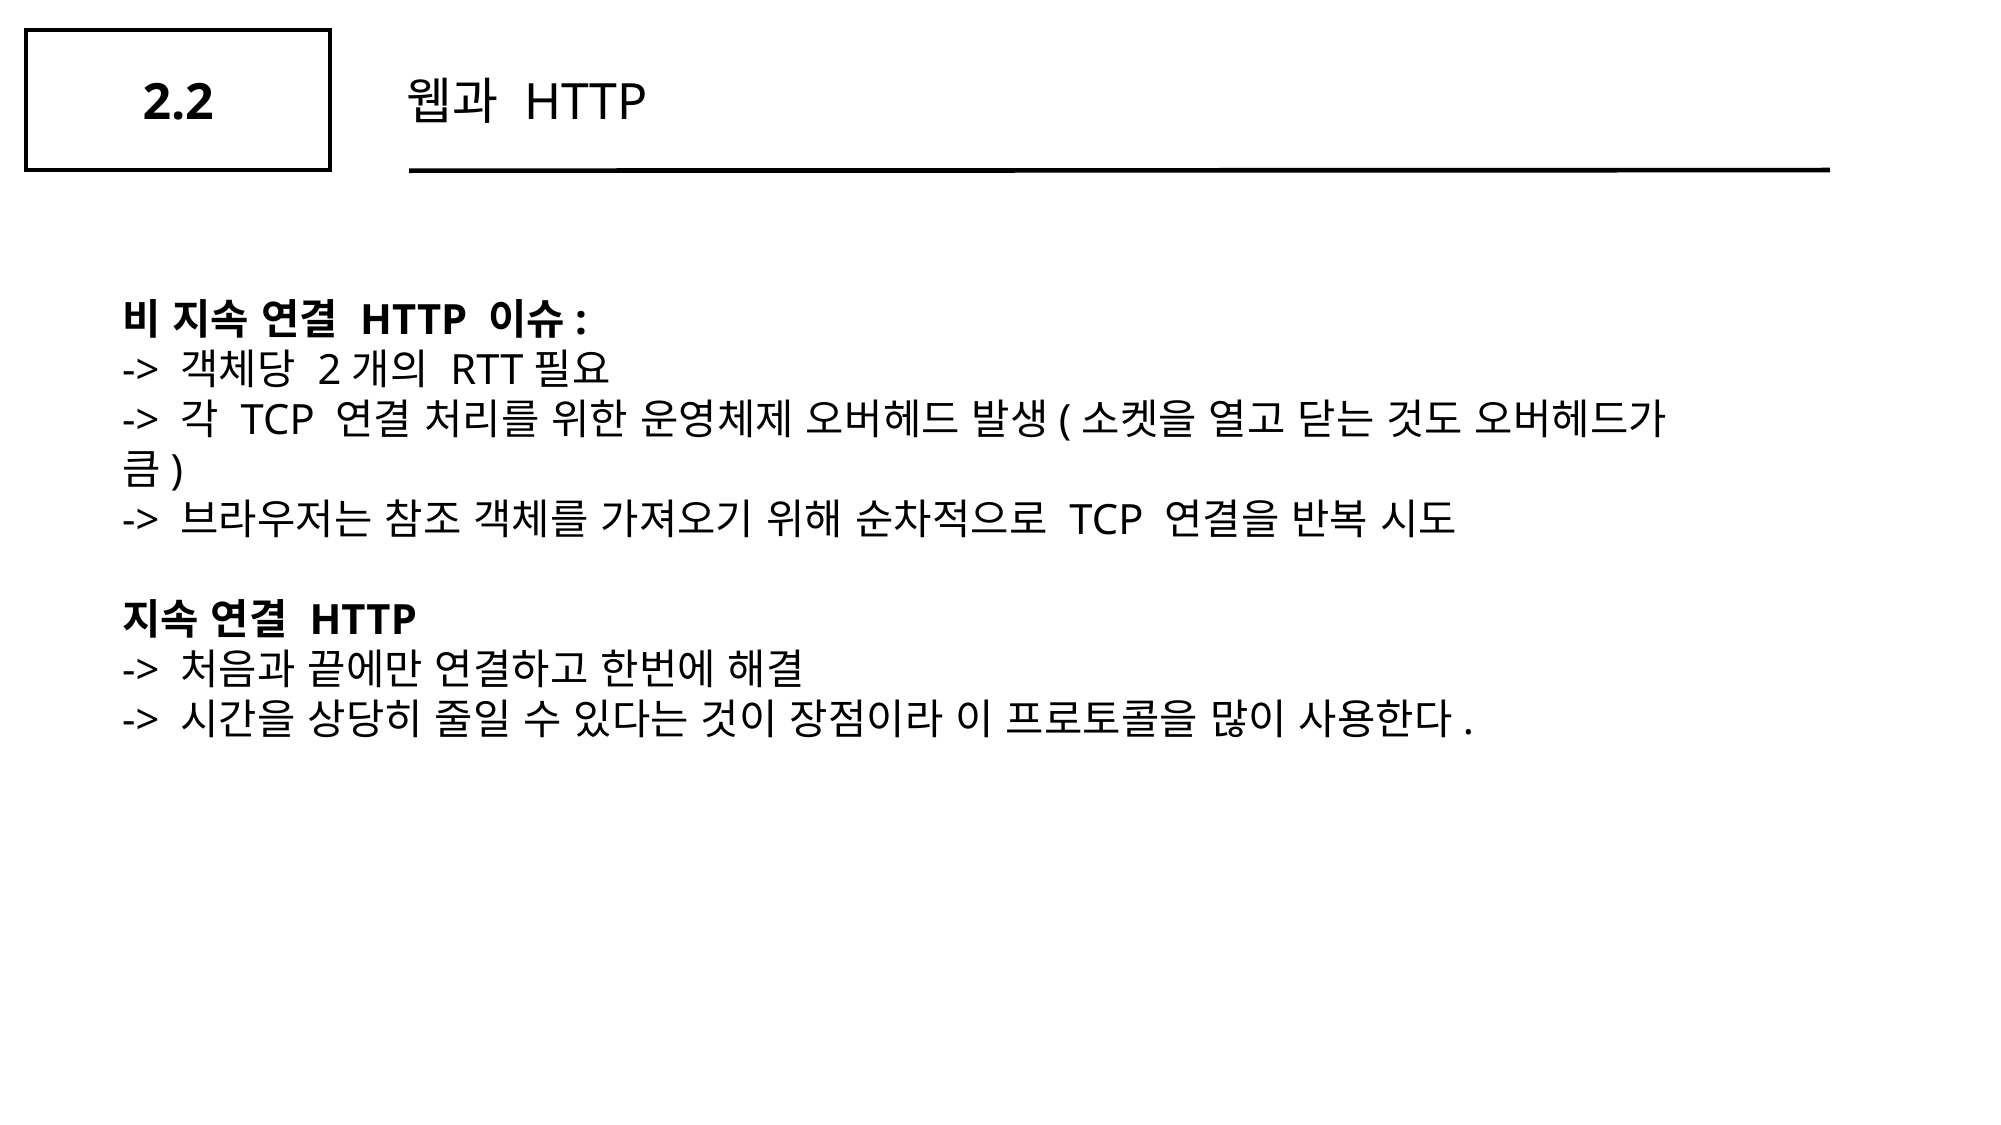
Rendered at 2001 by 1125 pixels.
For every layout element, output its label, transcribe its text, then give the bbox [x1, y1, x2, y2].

text_box 비 지속 연결 HTTP 이슈: -> 객체당 2개의 RTT필요 -> 각 TCP 연결 처리를 위한 운영체제 오버헤드 발생(소켓을 열고 닫는 것도 오버헤드가 큼) -> 브라우저는 참조 객체를 가져오기 위해 순차적으로 TCP 연결을 반복 시도 지속 연결 HTTP -> 처음과 끝에만 연결하고 한번에 해결 -> 시간을 상당히 줄일 수 있다는 것이 장점이라 이 프로토콜을 많이 사용한다. [107, 285, 1743, 750]
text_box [26, 29, 330, 171]
text_box 웹과 HTTP [391, 62, 1200, 137]
